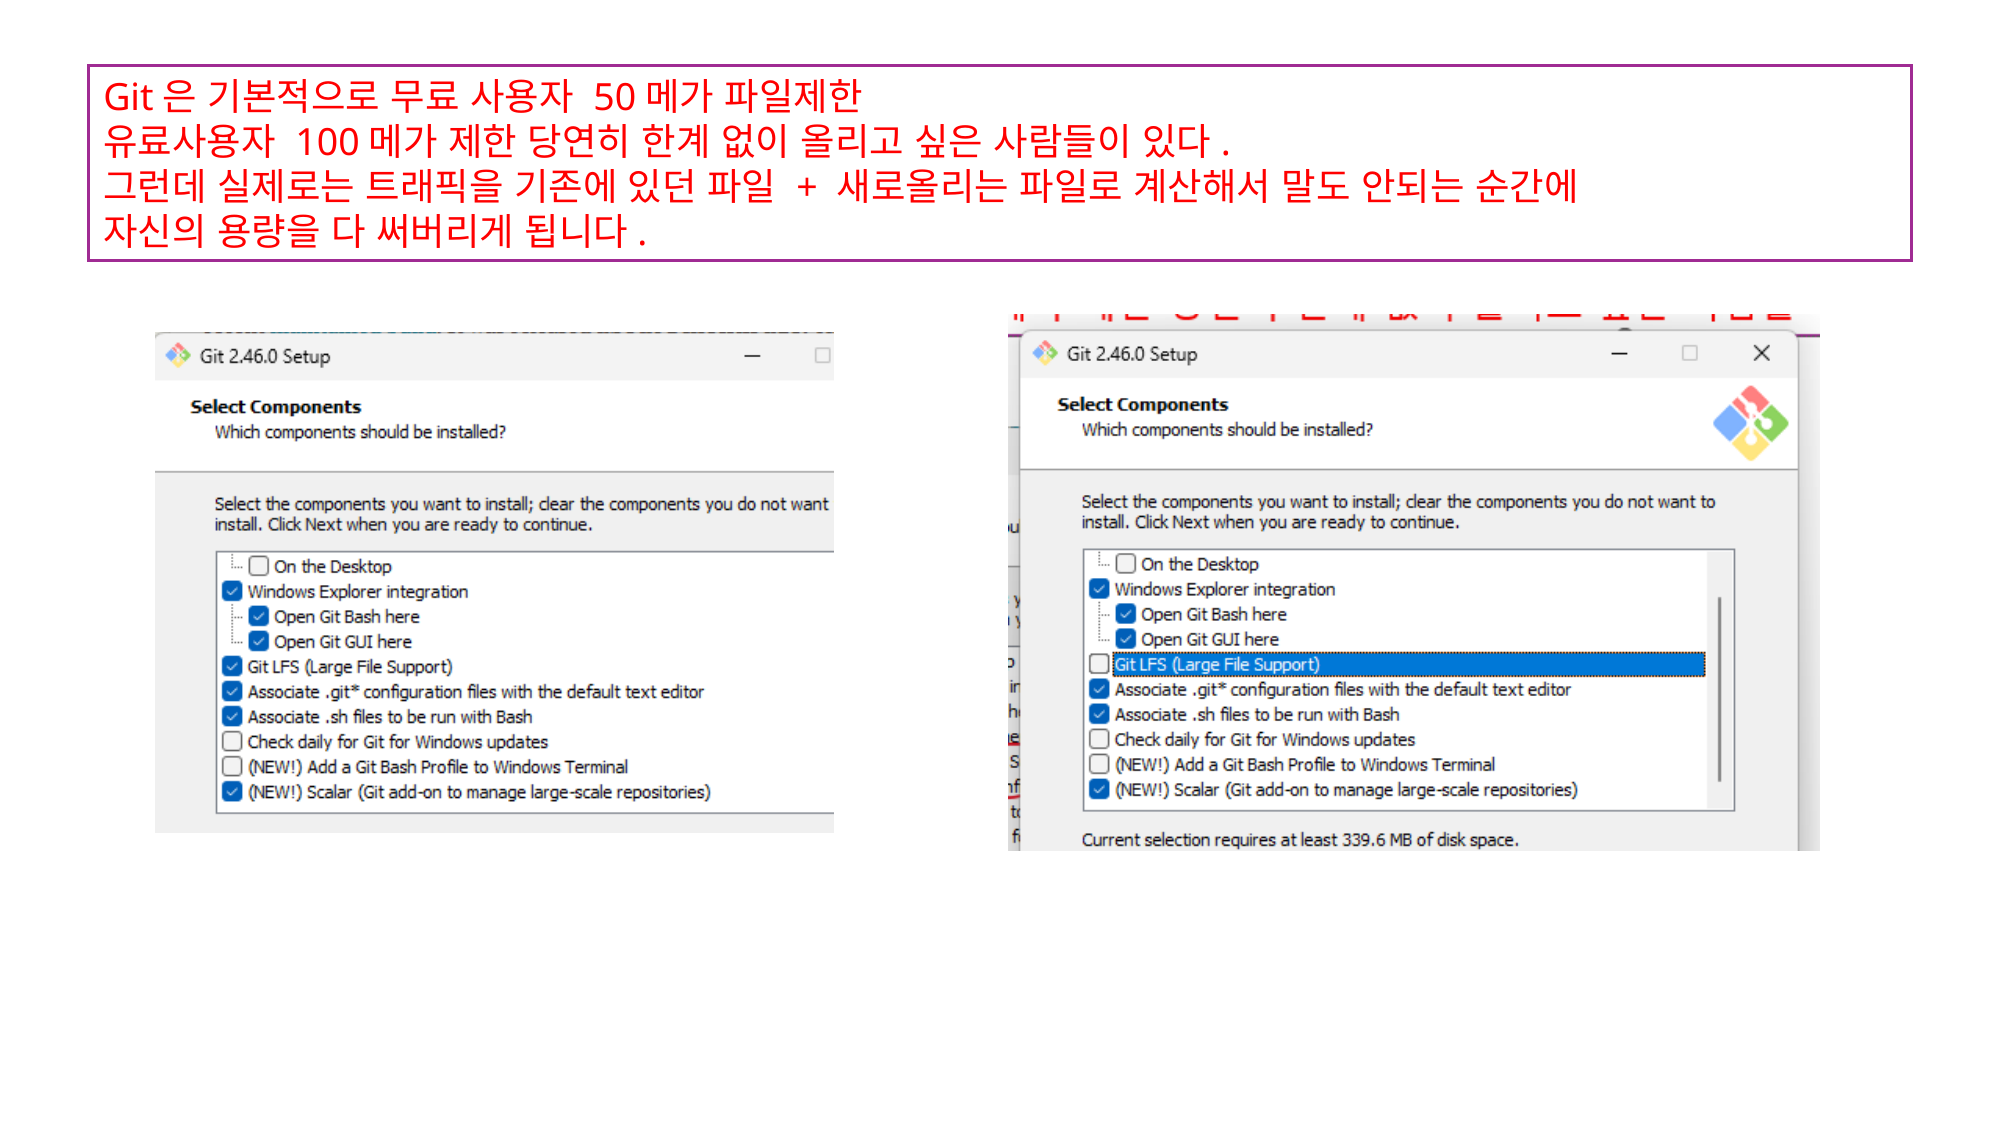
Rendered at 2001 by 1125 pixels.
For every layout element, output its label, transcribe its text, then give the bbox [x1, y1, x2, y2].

picture [154, 332, 834, 834]
picture [1007, 314, 1820, 852]
text_box Git은 기본적으로 무료 사용자 50메가 파일제한 유료사용자 100메가 제한 당연히 한계 없이 올리고 싶은 사람들이 있다. 그런데 실제로는 트래픽을 기존에 있던 파일 + 새로올리는 파일로 계산해서 말도 안되는 순간에 자신의 용량을 다 써버리게 됩니다. [87, 64, 1913, 262]
